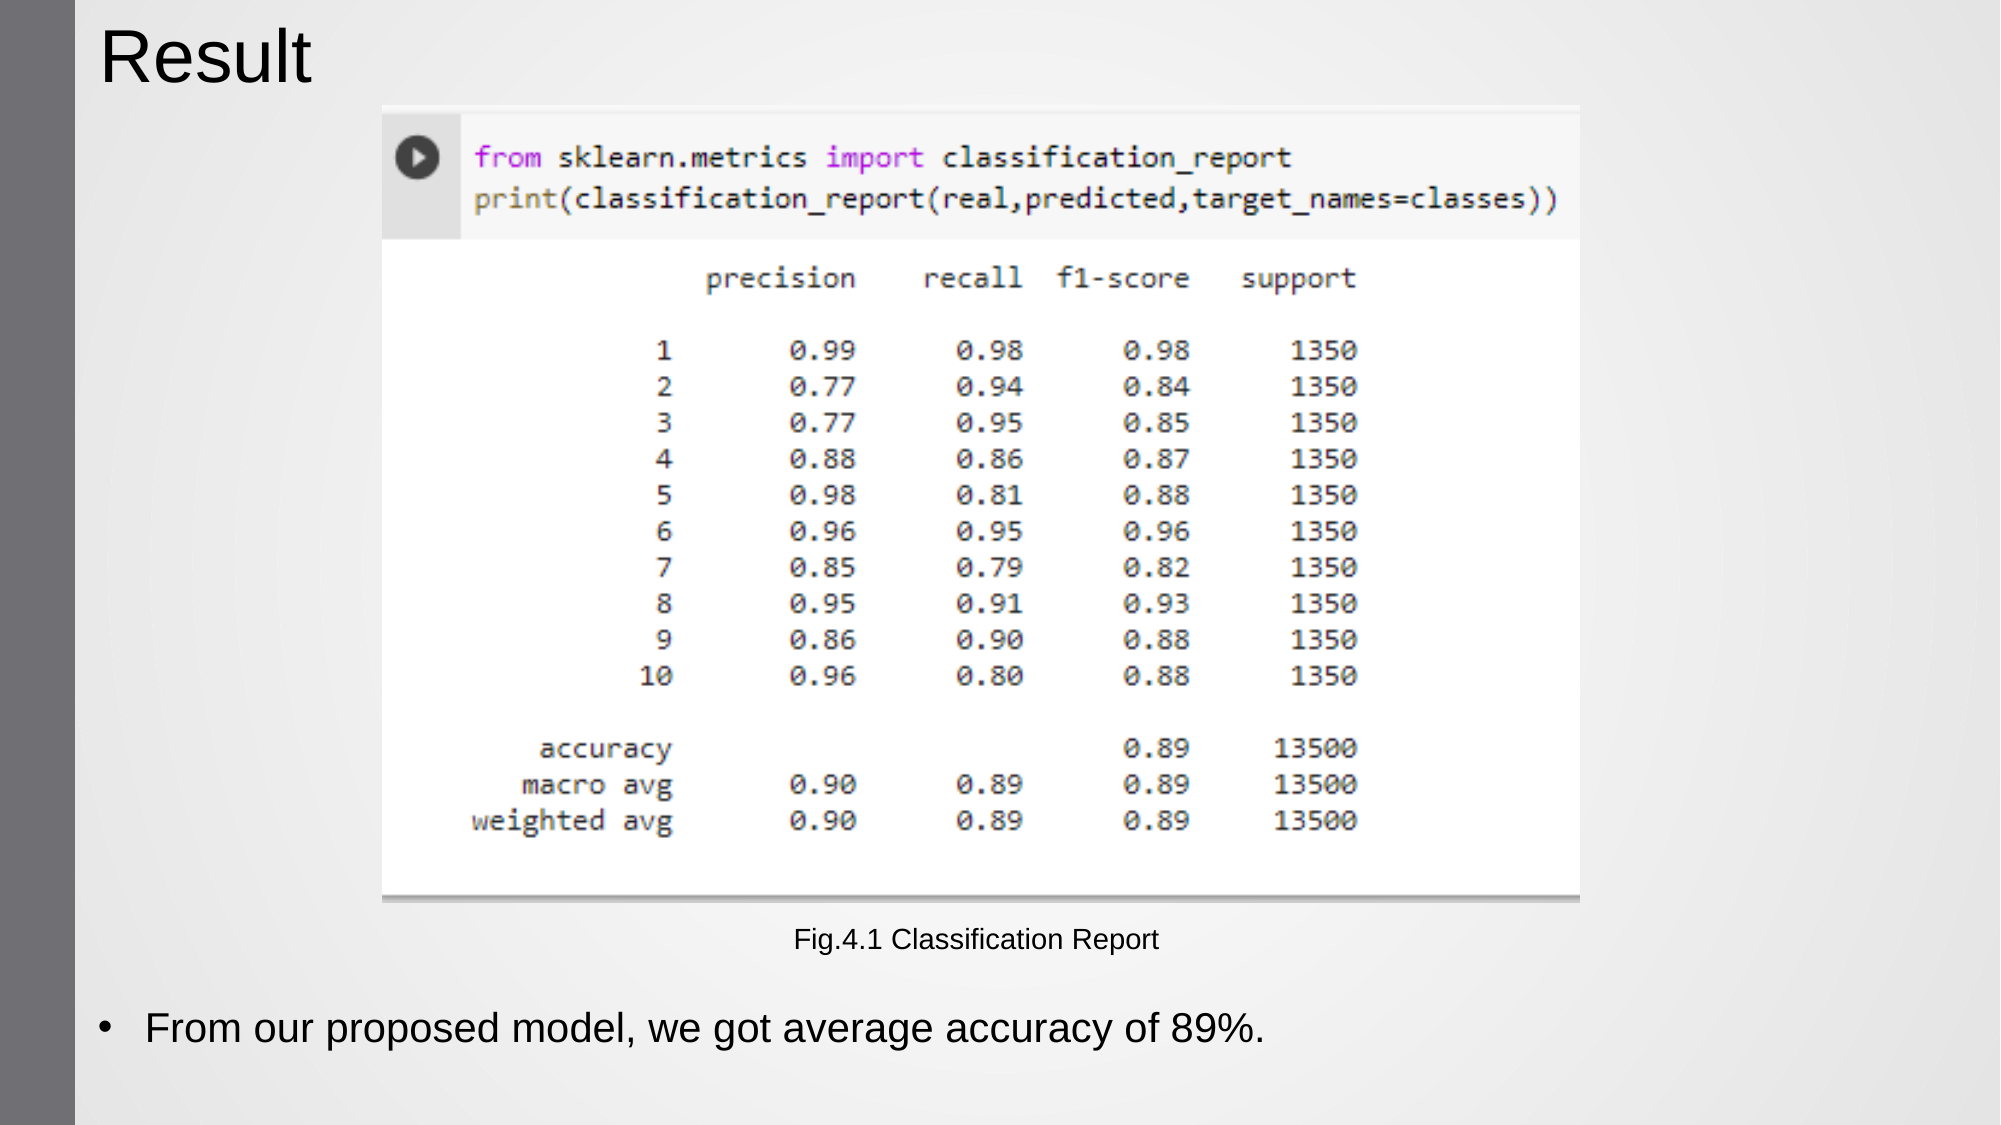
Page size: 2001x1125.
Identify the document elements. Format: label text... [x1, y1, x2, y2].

text_box From our proposed model, we got average accuracy of 89%. [83, 993, 2000, 1059]
picture [382, 105, 1580, 903]
text_box Result [84, 0, 328, 105]
text_box Fig.4.1 Classification Report [480, 913, 1482, 963]
